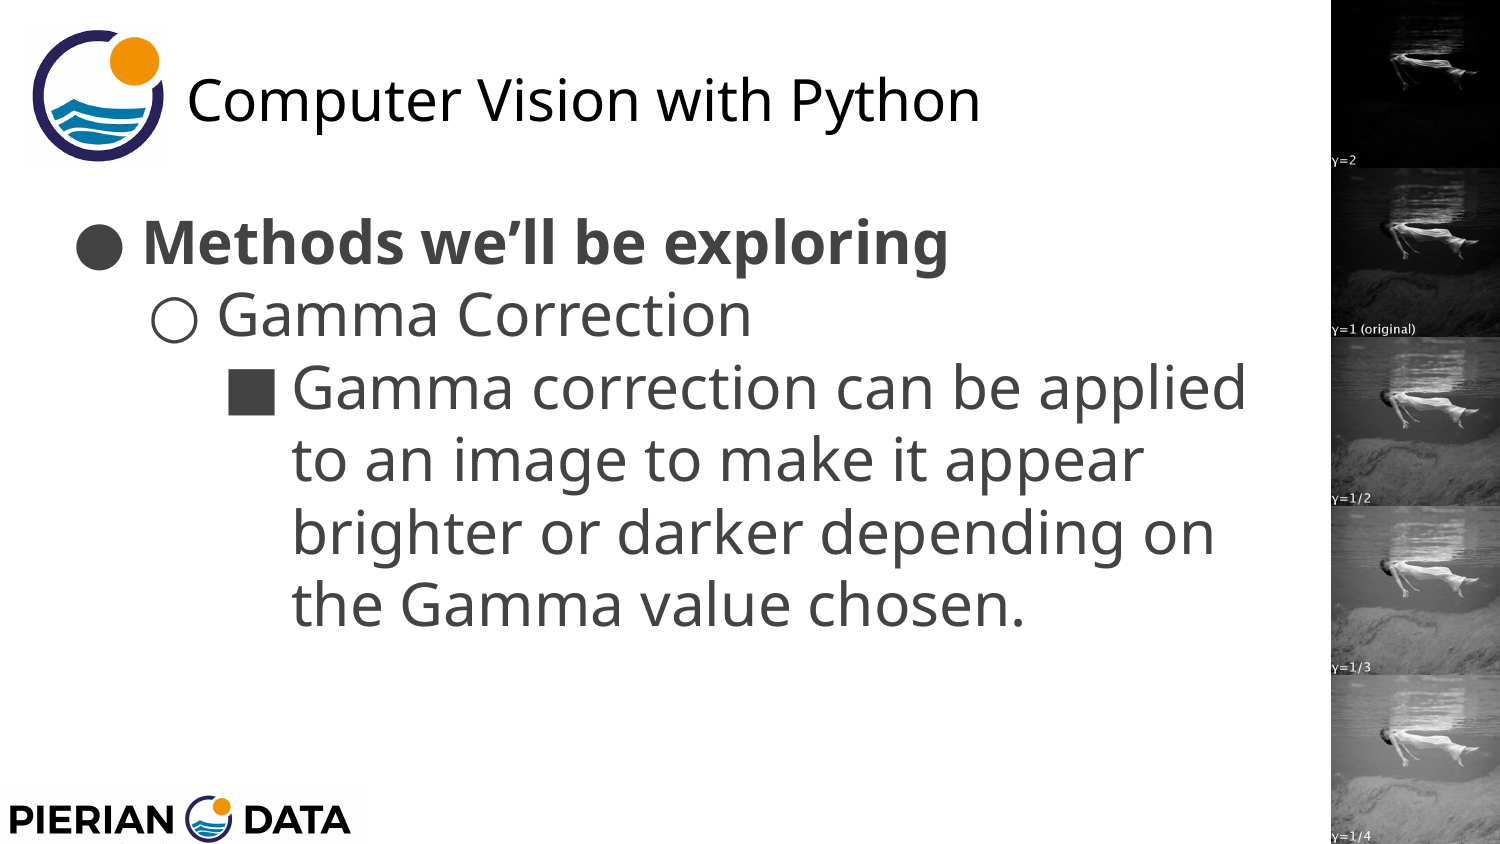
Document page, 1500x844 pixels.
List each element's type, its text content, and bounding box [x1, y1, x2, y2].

picture [1330, 0, 1500, 844]
picture [24, 24, 172, 167]
list Methods we’ll be exploring Gamma Correction Gamma correction can be applied to an image to make it appear brighter or darker depending on the Gamma value chosen. [51, 189, 1325, 750]
title Computer Vision with Python [176, 48, 1325, 143]
picture [0, 787, 368, 844]
